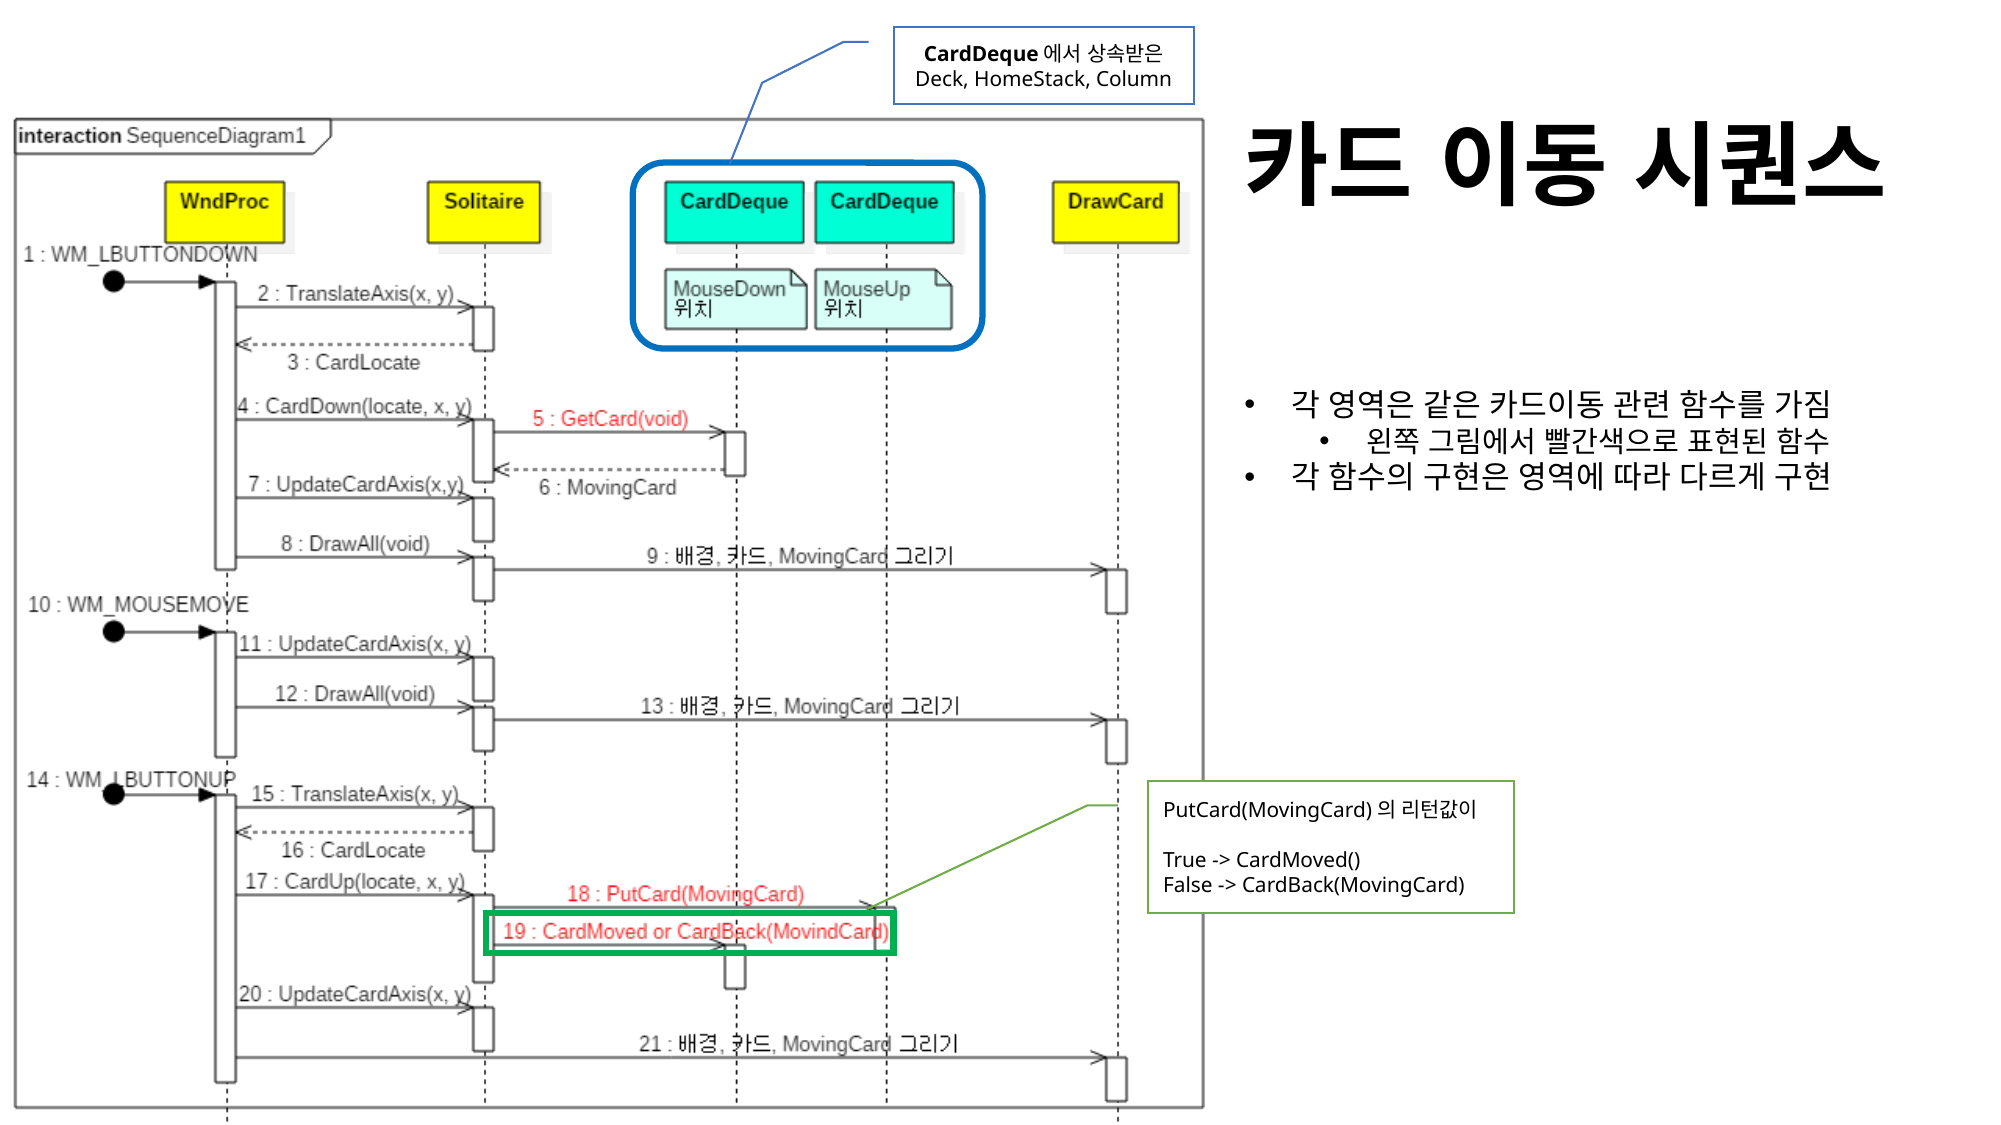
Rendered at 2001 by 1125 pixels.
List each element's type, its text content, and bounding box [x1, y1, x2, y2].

text_box 각 영역은 같은 카드이동 관련 함수를 가짐 왼쪽 그림에서 빨간색으로 표현된 함수 각 함수의 구현은 영역에 따라 다르게 구현 [1266, 378, 1974, 503]
text_box PutCard(MovingCard)의 리턴값이 True -> CardMoved() False -> CardBack(MovingCard) [1266, 780, 1515, 914]
text_box CardDeque에서 상속받은 Deck, HomeStack, Column [752, 40, 869, 104]
text_box CardDeque에서 상속받은 Deck, HomeStack, Column [893, 26, 1195, 104]
picture [0, 104, 1266, 1125]
title 카드 이동 시퀀스 [1229, 59, 1974, 278]
